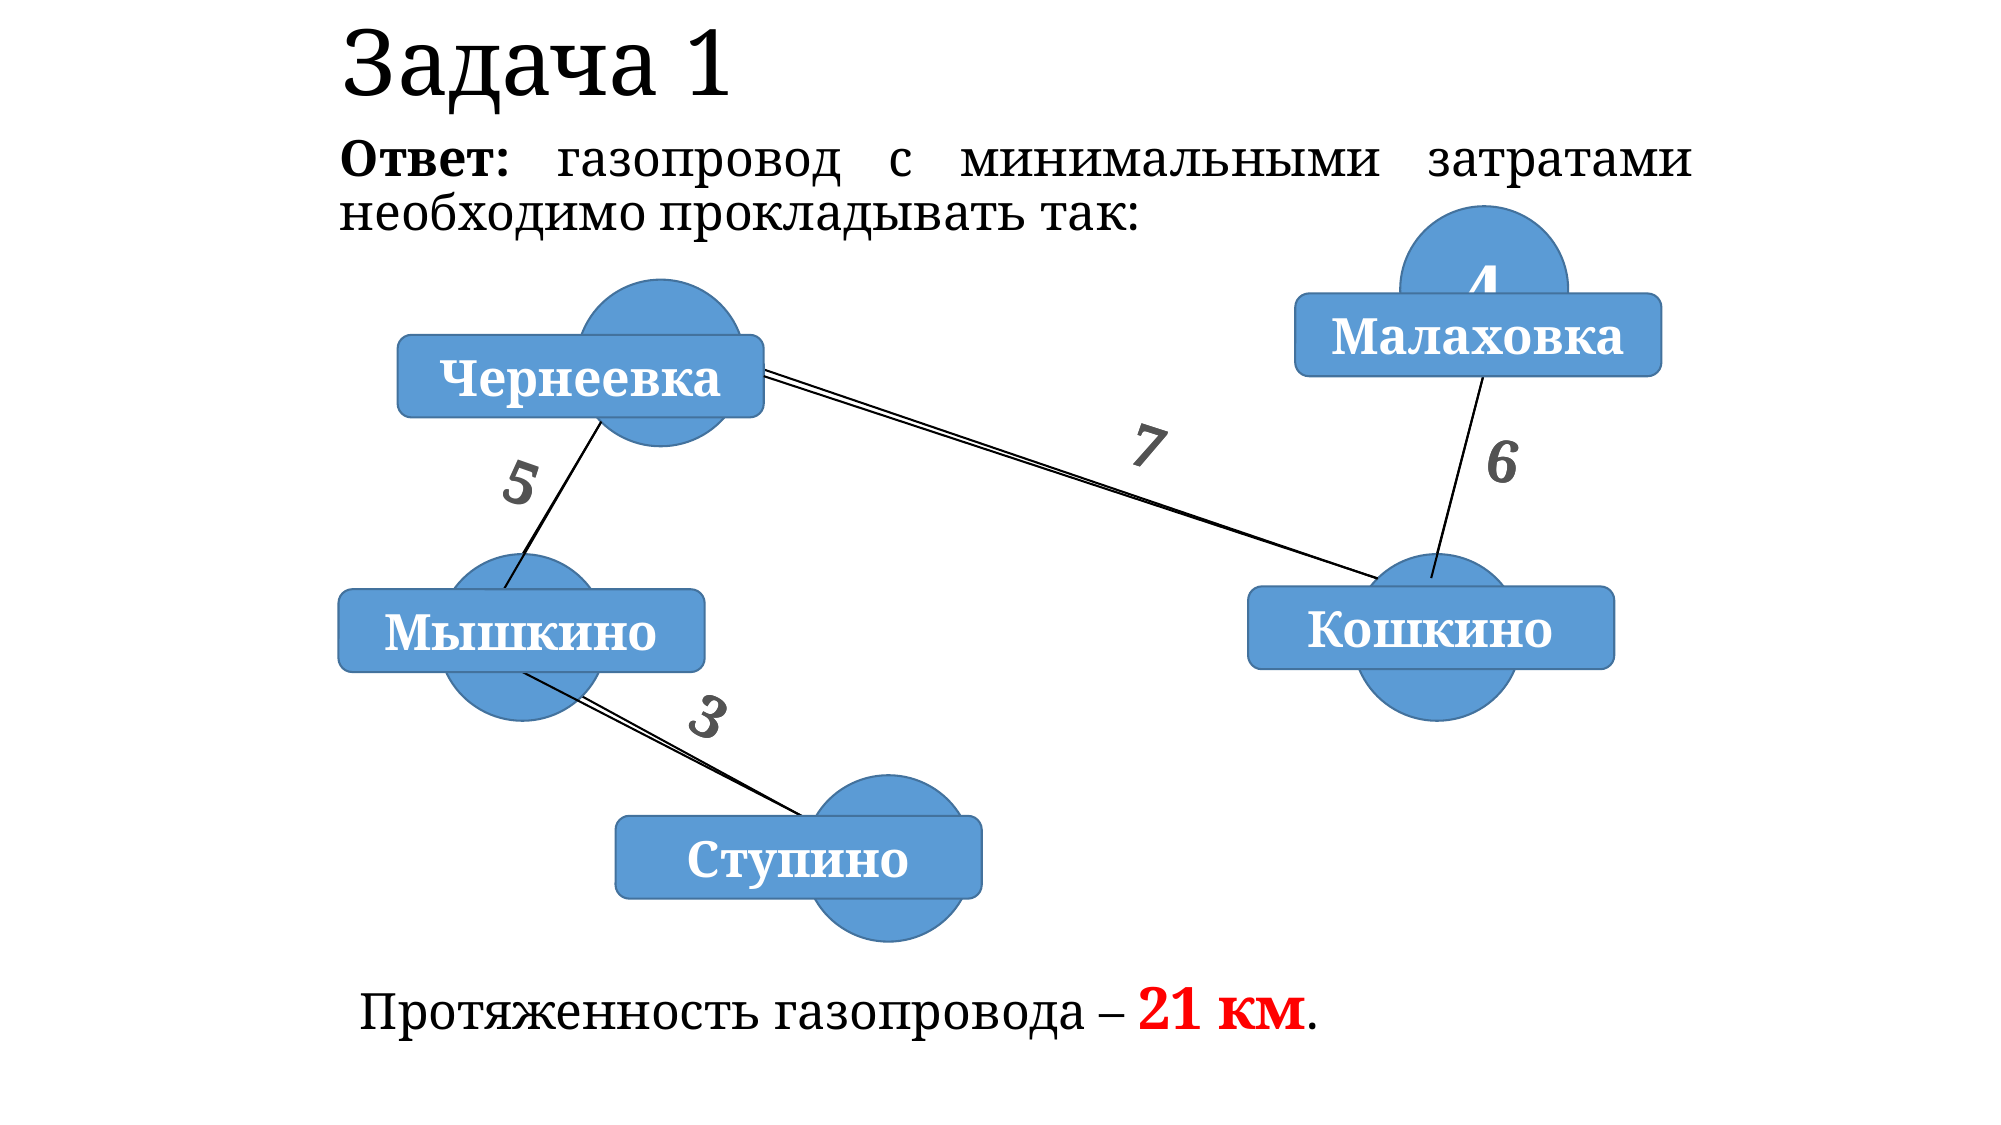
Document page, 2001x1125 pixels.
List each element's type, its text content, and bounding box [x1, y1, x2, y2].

list Ответ: газопровод с минимальными затратами необходимо прокладывать так: [324, 125, 1709, 268]
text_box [438, 206, 1569, 293]
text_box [438, 899, 1569, 942]
text_box Протяженность газопровода – 21 км. [338, 964, 1340, 1083]
title Задача 1 [326, 7, 1677, 125]
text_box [338, 293, 1662, 899]
